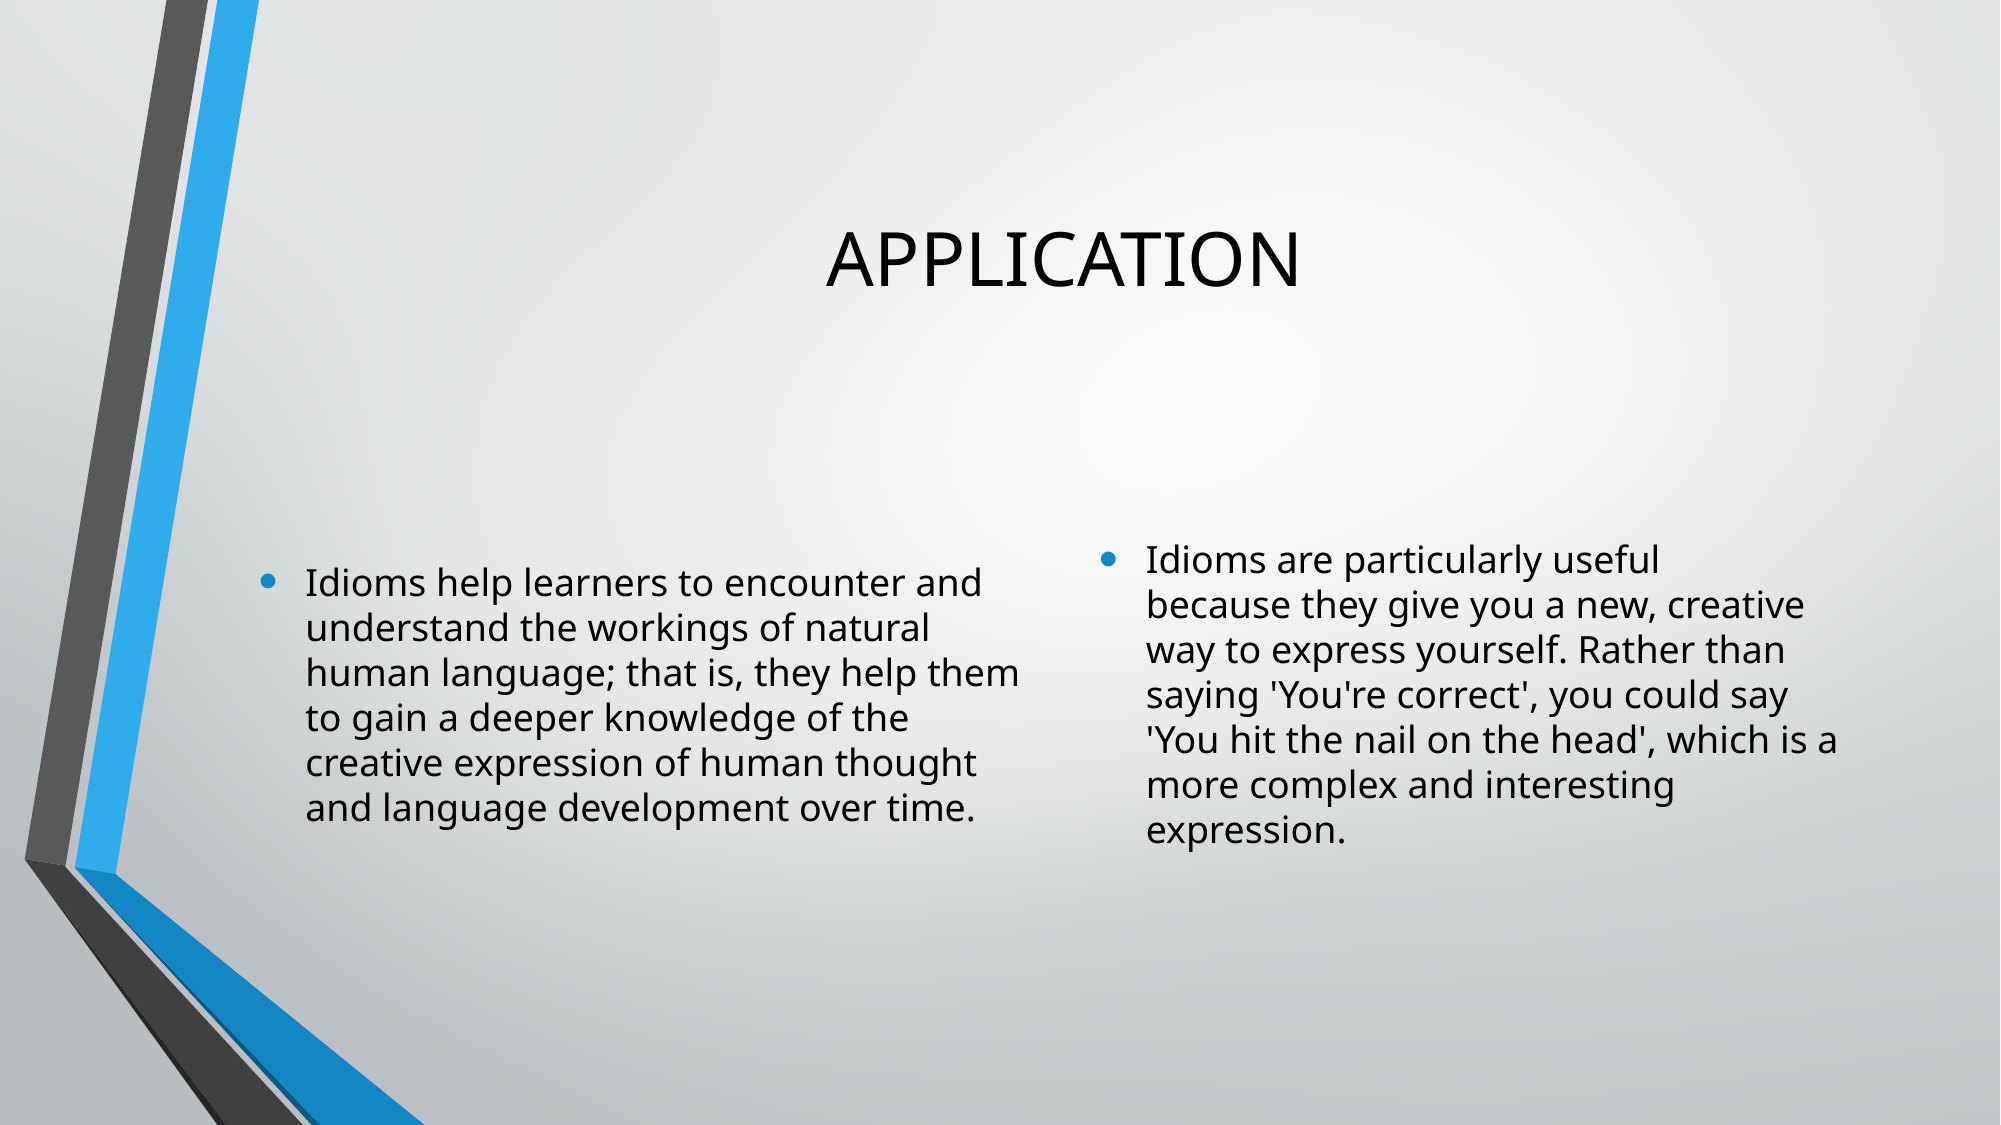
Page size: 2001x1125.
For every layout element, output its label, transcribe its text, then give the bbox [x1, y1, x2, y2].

list Idioms help learners to encounter and understand the workings of natural human language; that is, they help them to gain a deeper knowledge of the creative expression of human thought and language development over time. [243, 437, 1047, 950]
title APPLICATION [243, 112, 1887, 400]
list Idioms are particularly useful because they give you a new, creative way to express yourself. Rather than saying 'You're correct', you could say 'You hit the nail on the head', which is a more complex and interesting expression. [1083, 437, 1887, 950]
